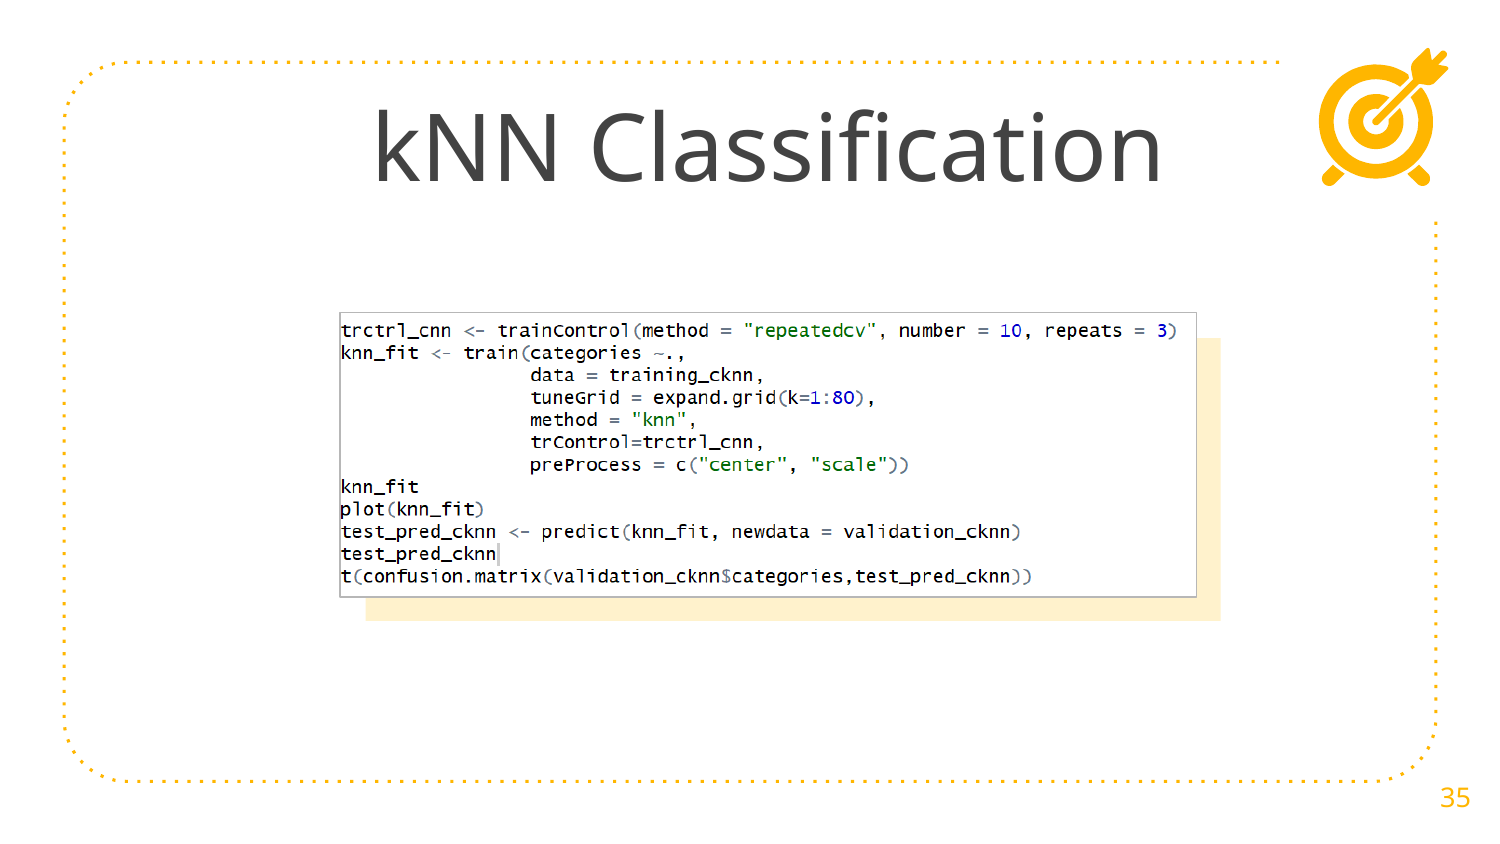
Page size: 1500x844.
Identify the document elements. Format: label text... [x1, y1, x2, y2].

slide_number ‹#› [1411, 753, 1500, 844]
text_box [1318, 47, 1449, 187]
title kNN Classification [149, 72, 1388, 213]
text_box [365, 338, 1221, 621]
picture [340, 312, 1196, 597]
